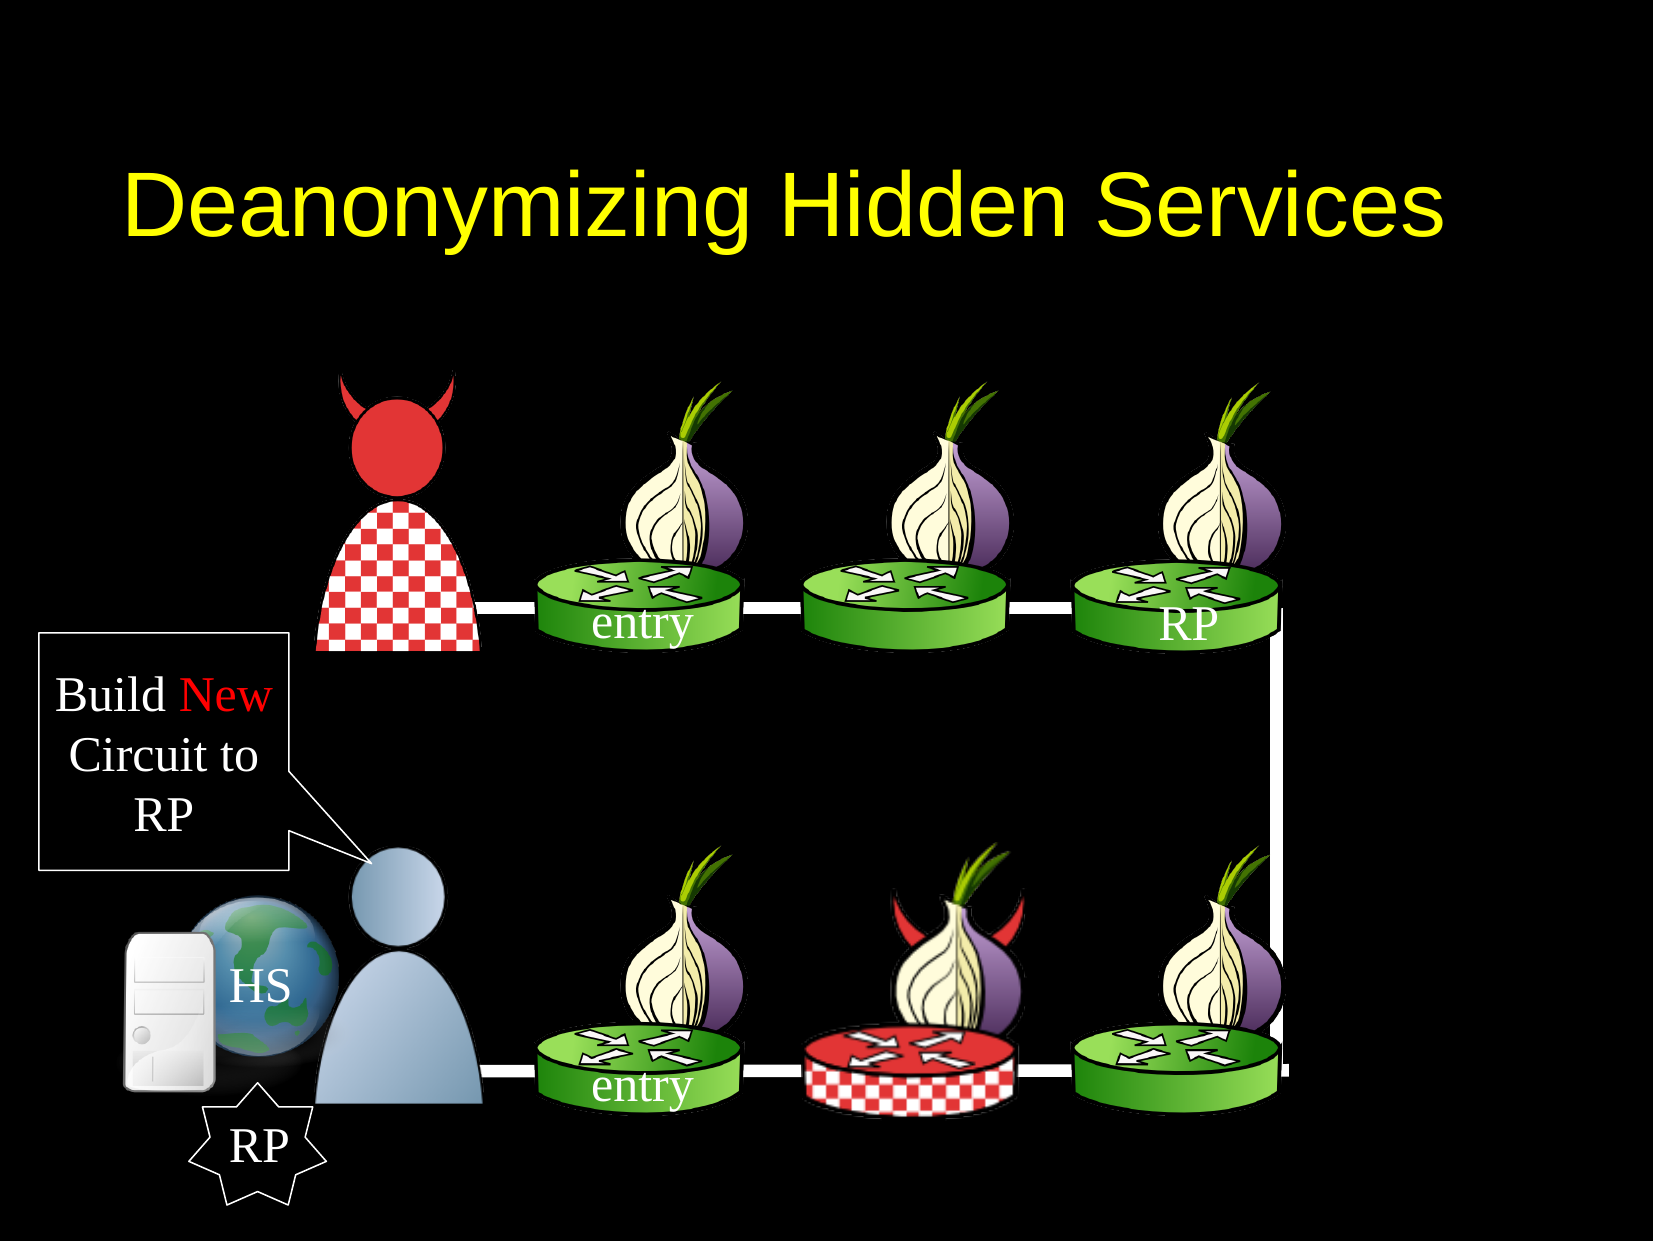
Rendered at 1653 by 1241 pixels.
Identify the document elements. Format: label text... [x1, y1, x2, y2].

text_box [113, 895, 395, 1097]
picture [1063, 845, 1286, 1117]
text_box Build New Circuit to RP [38, 632, 354, 871]
picture [792, 381, 1015, 653]
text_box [526, 381, 749, 653]
picture [313, 844, 485, 1107]
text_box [526, 845, 749, 1117]
picture [801, 842, 1027, 1121]
picture [313, 370, 482, 653]
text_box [1051, 382, 1327, 659]
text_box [188, 1082, 327, 1206]
title Deanonymizing Hidden Services [121, 102, 1532, 309]
